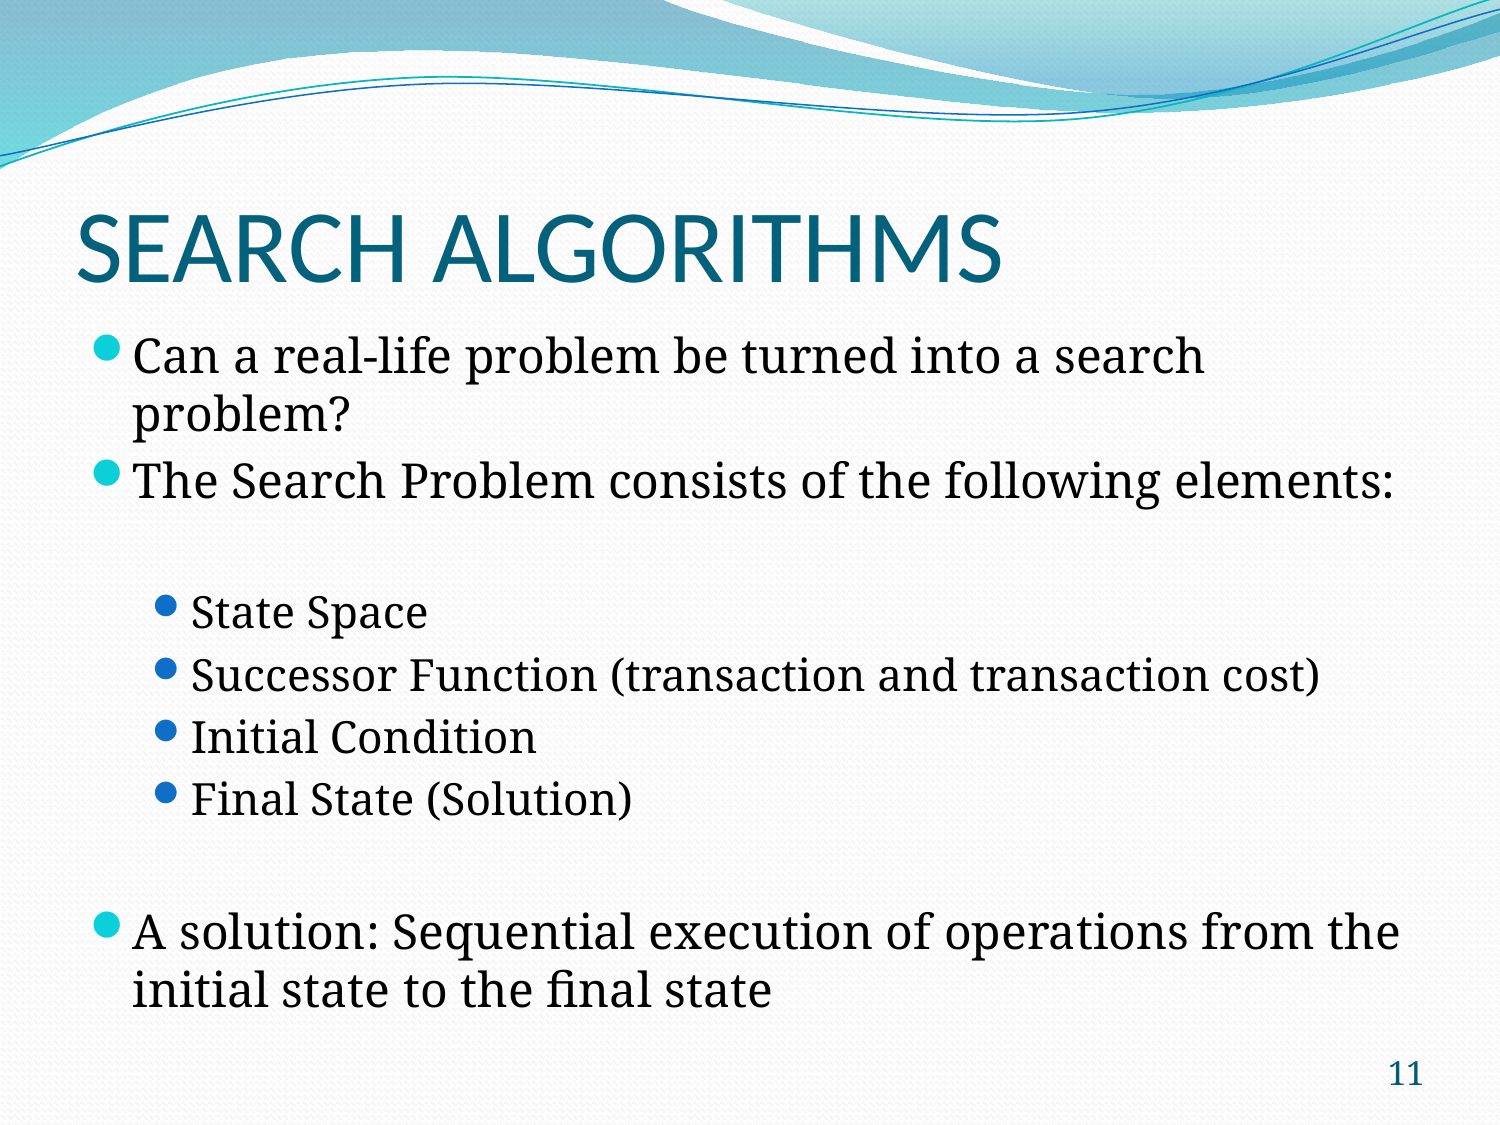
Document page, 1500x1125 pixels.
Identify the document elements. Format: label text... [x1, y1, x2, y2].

title SEARCH ALGORITHMS [75, 115, 1425, 303]
list Can a real-life problem be turned into a search problem? The Search Problem consists of the following elements: State Space Successor Function (transaction and transaction cost) Initial Condition Final State (Solution) A solution: Sequential execution of operations from the initial state to the final state [75, 317, 1425, 1038]
slide_number 11 [1299, 1037, 1425, 1098]
